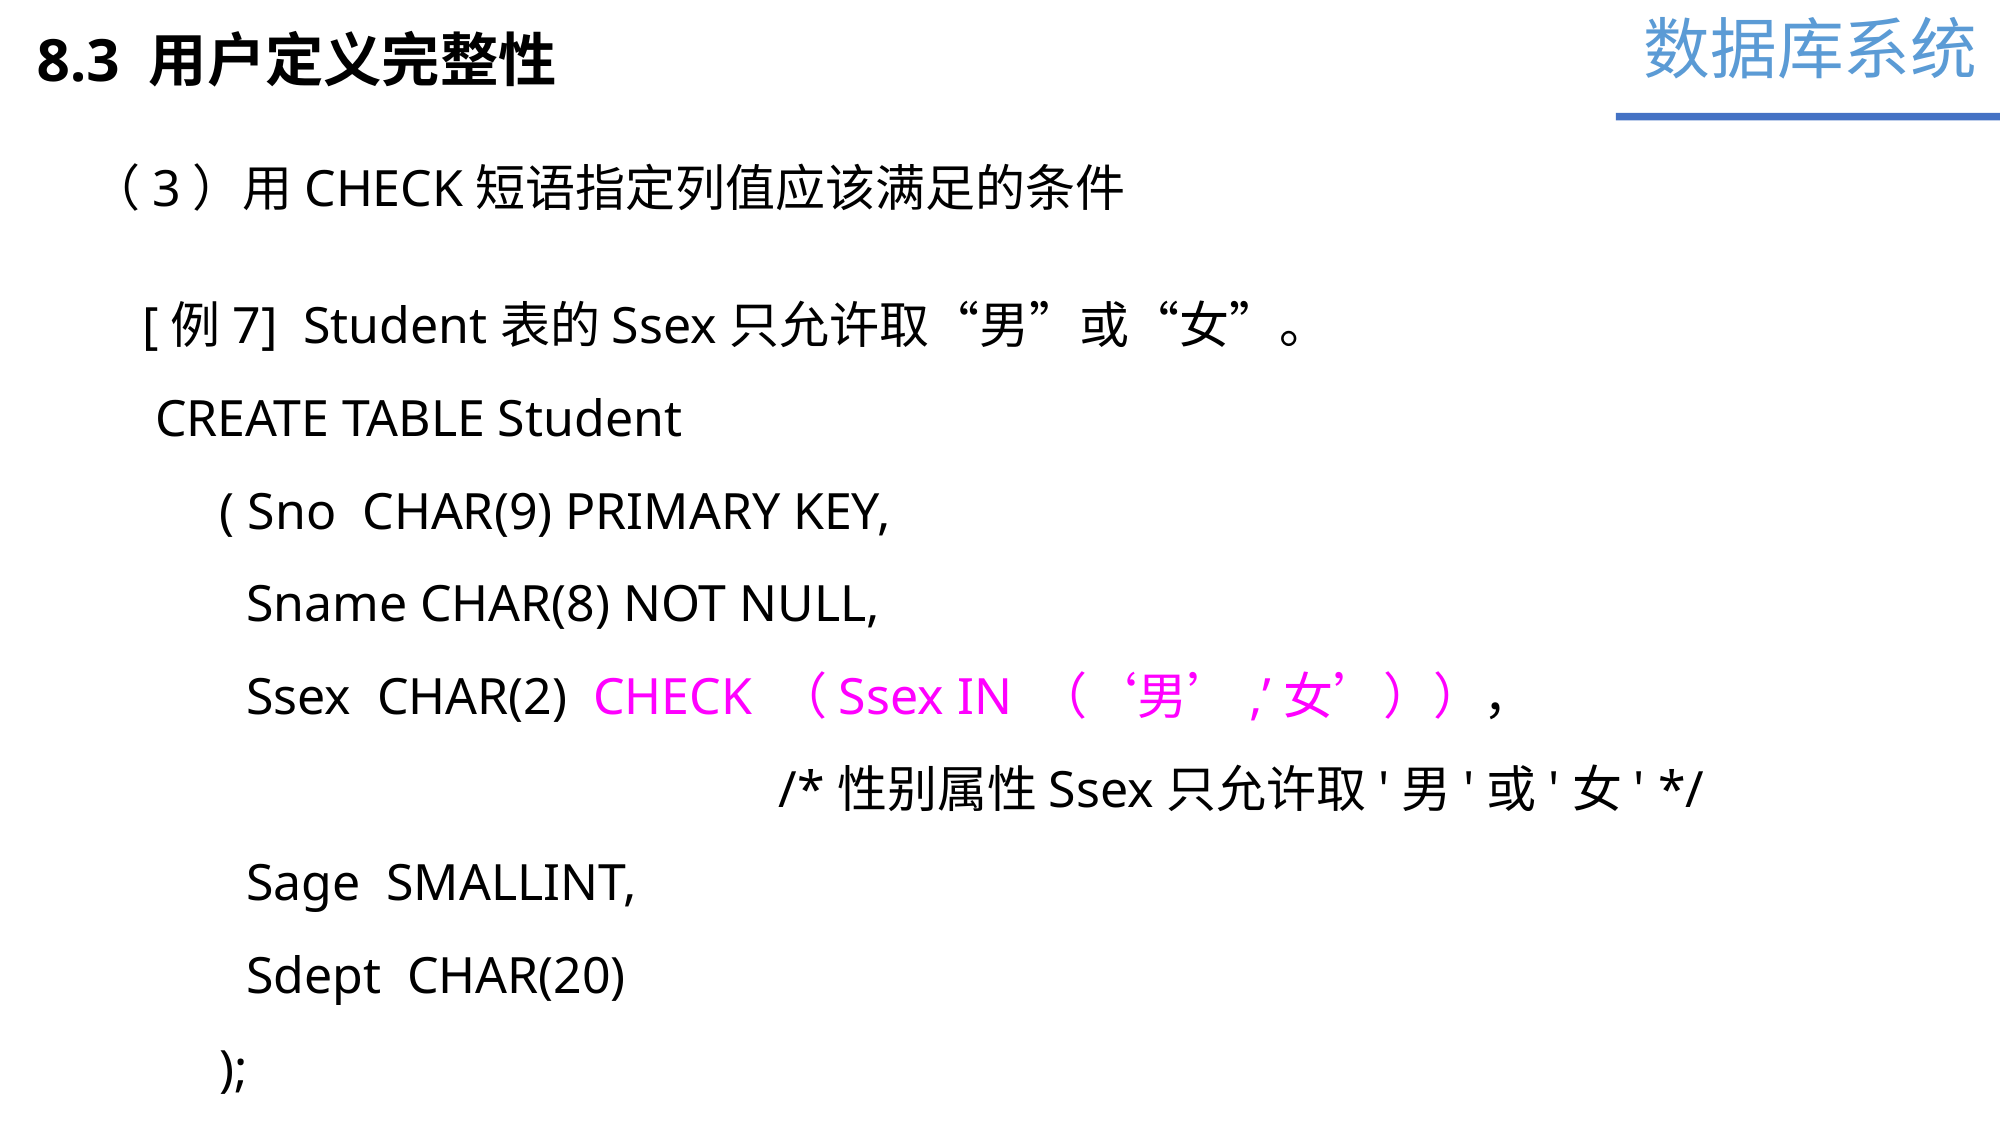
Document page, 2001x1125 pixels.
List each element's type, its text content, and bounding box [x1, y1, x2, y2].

text_box [1615, 112, 2000, 121]
text_box （3）用CHECK短语指定列值应该满足的条件 [例7] Student表的Ssex只允许取“男”或“女”。 CREATE TABLE Student ( Sno CHAR(9) PRIMARY KEY, Sname CHAR(8) NOT NULL, Ssex CHAR(2) CHECK （Ssex IN （‘男’,’女’））， /*性别属性Ssex只允许取'男'或'女' */ Sage SMALLINT, Sdept CHAR(20) ); [75, 160, 1970, 1104]
text_box 8.3 用户定义完整性 [21, 15, 572, 101]
text_box 数据库系统 [1629, 0, 1993, 95]
